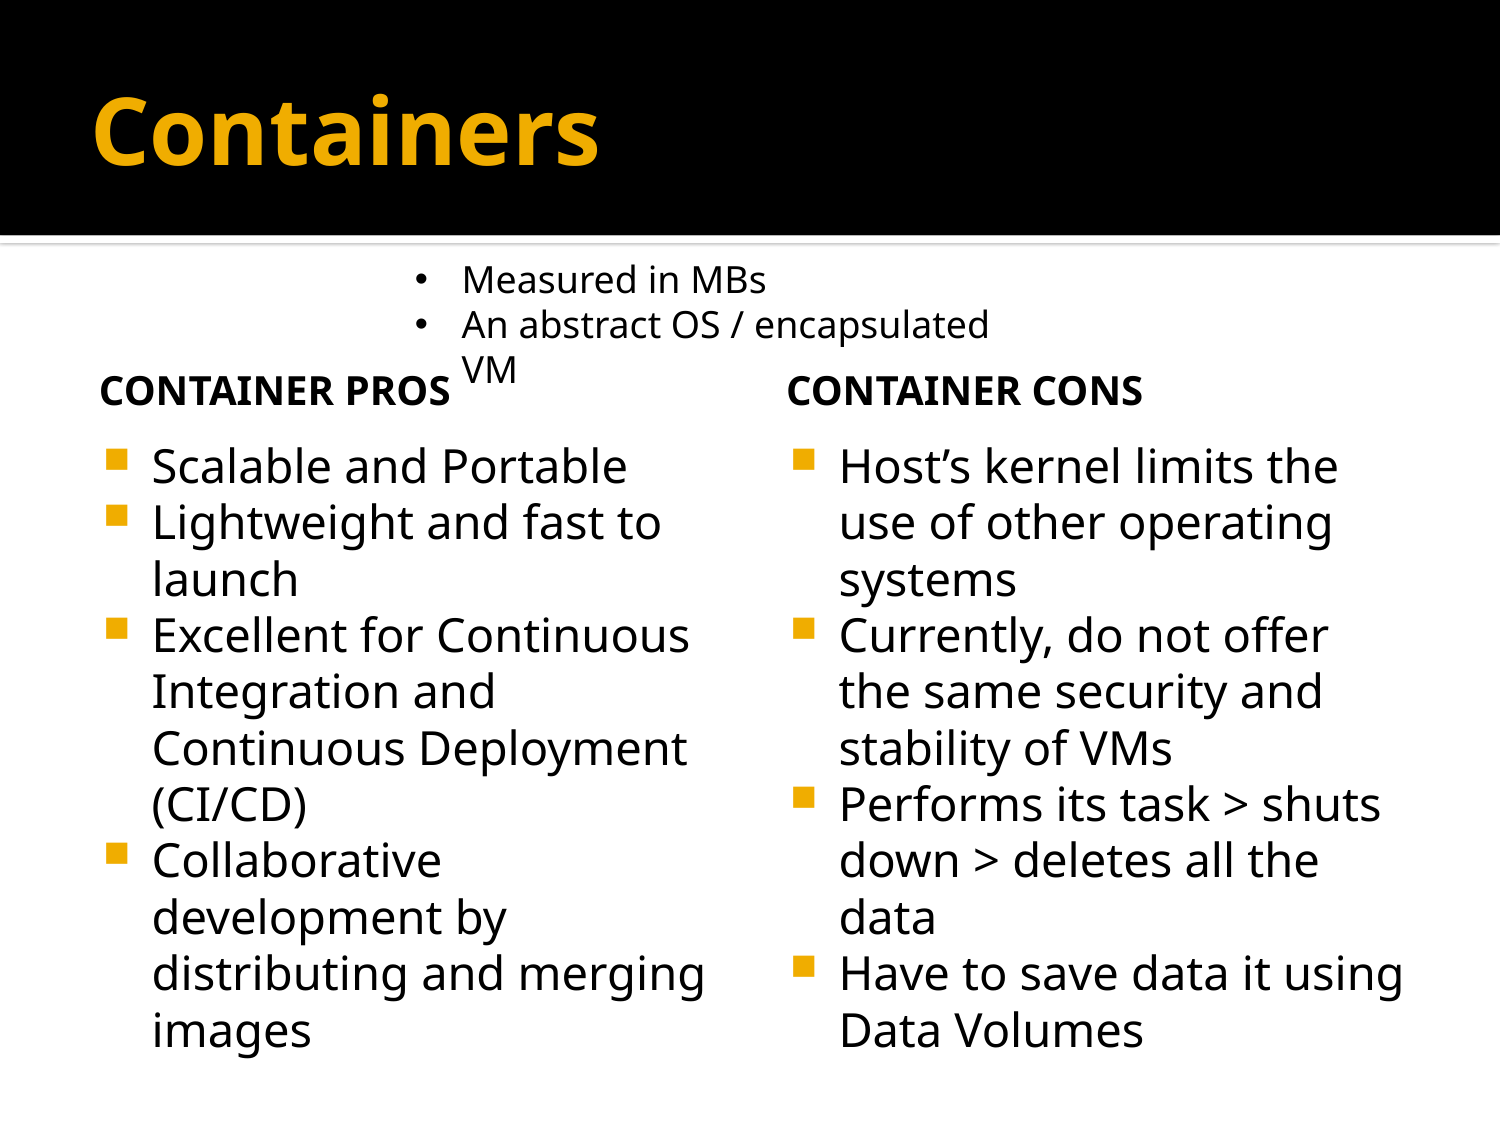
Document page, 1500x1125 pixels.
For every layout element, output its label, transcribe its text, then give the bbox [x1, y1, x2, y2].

list Scalable and Portable Lightweight and fast to launch Excellent for Continuous Integration and Continuous Deployment (CI/CD) Collaborative development by distributing and merging images [75, 421, 738, 1070]
list Host’s kernel limits the use of other operating systems Currently, do not offer the same security and stability of VMs Performs its task > shuts down > deletes all the data Have to save data it using Data Volumes [761, 421, 1425, 1070]
text_box Measured in MBs An abstract OS / encapsulated VM [399, 248, 1038, 444]
list Container Cons [1038, 350, 1425, 421]
list Container Pros [75, 350, 399, 421]
title Containers [75, 24, 1425, 231]
